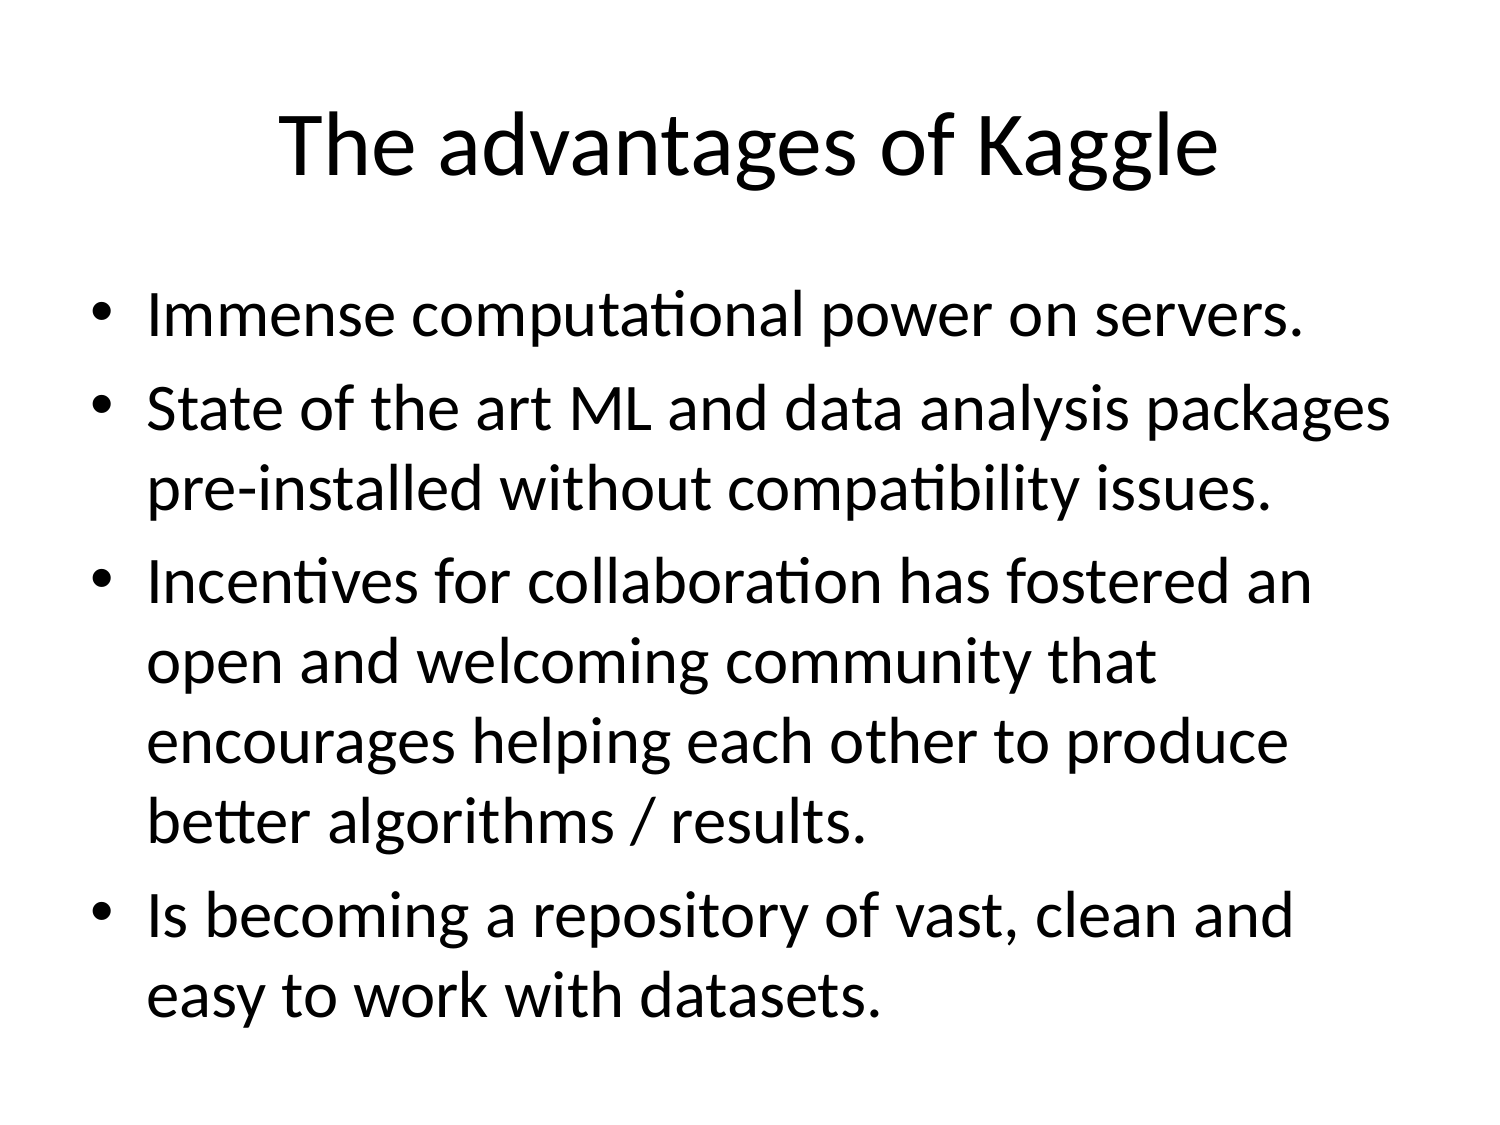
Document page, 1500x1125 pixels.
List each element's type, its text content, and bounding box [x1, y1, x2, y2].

title The advantages of Kaggle [75, 45, 1425, 233]
list Immense computational power on servers. State of the art ML and data analysis packages pre-installed without compatibility issues. Incentives for collaboration has fostered an open and welcoming community that encourages helping each other to produce better algorithms / results. Is becoming a repository of vast, clean and easy to work with datasets. [75, 262, 1425, 1068]
